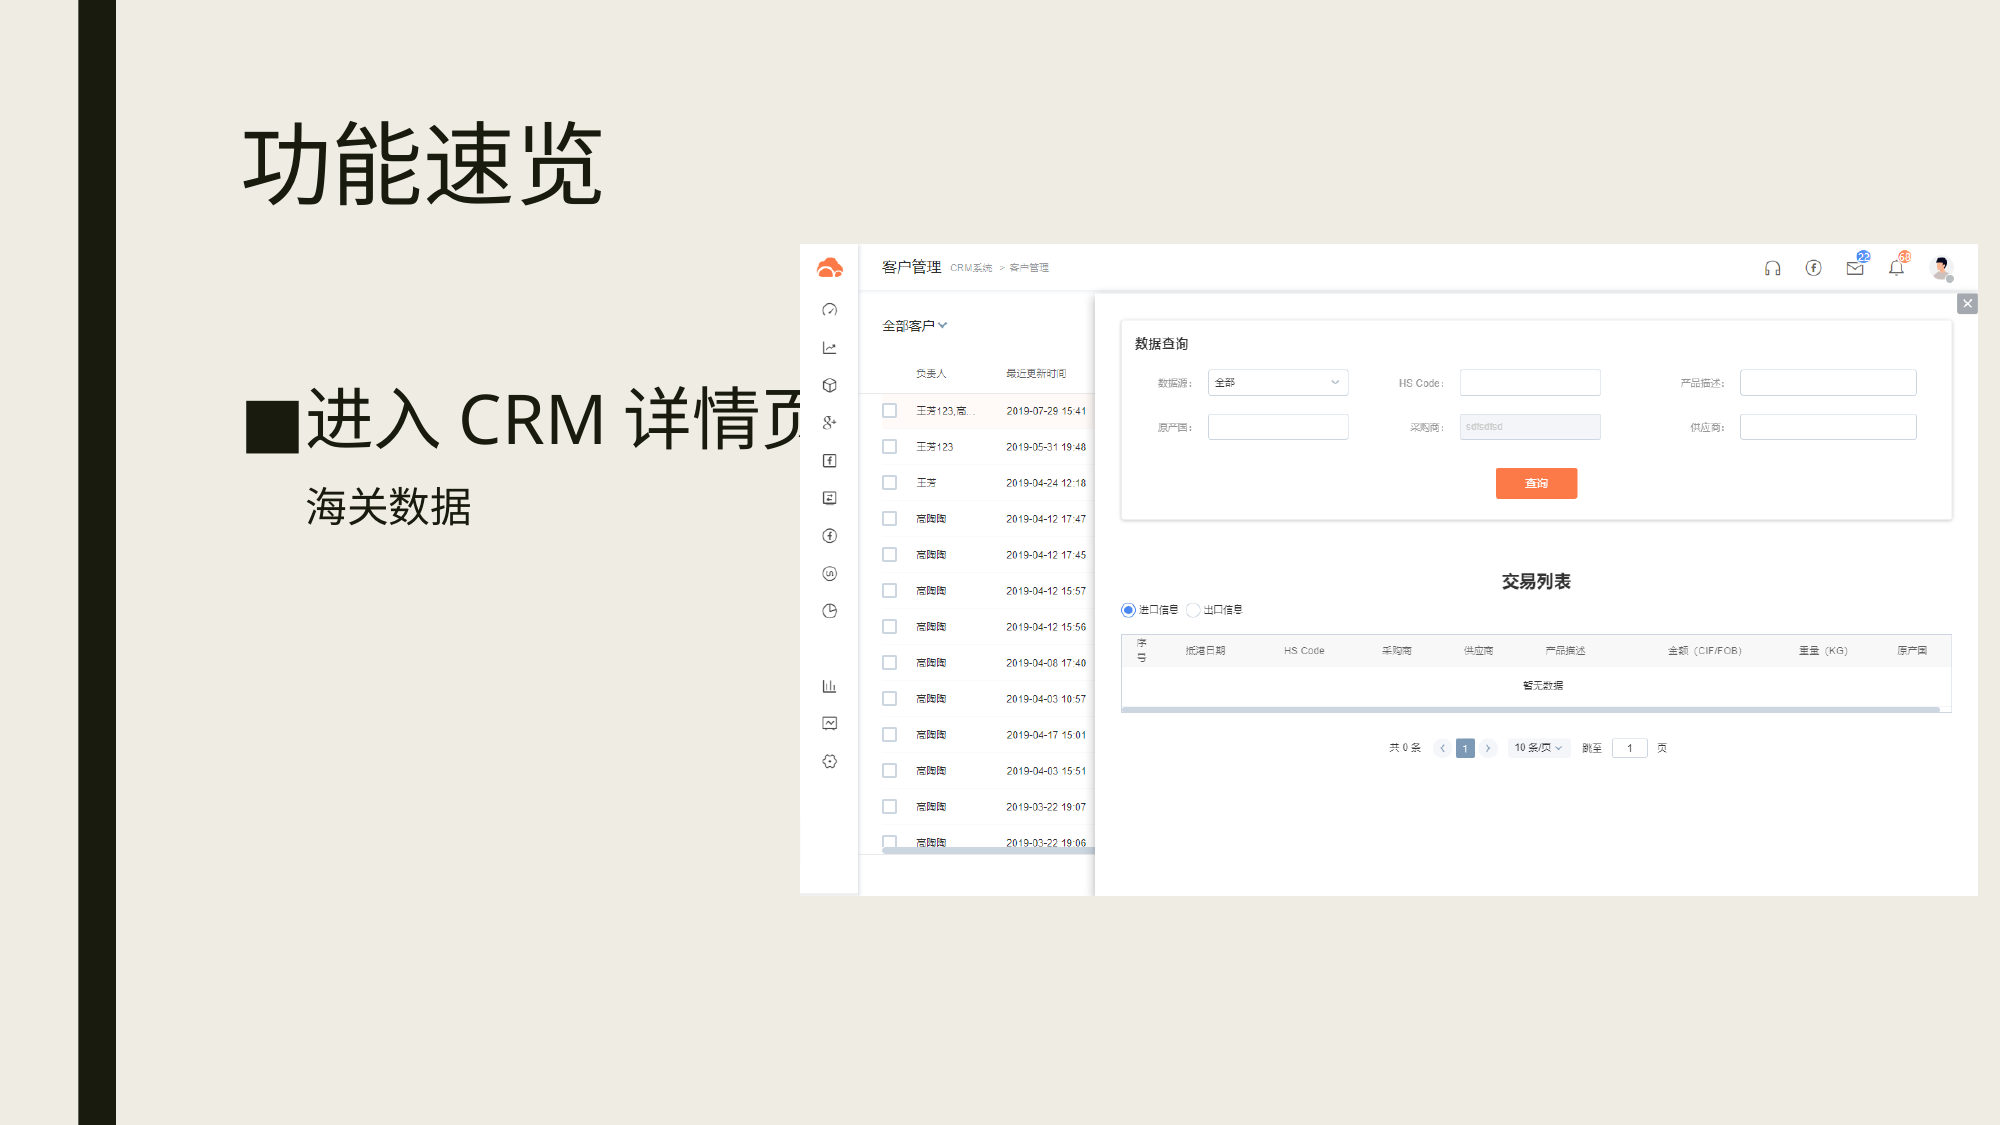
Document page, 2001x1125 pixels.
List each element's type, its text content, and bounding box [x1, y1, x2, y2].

title 功能速览 [225, 112, 1800, 357]
picture [800, 244, 1978, 896]
list 进入CRM详情页 海关数据 [225, 375, 1800, 963]
